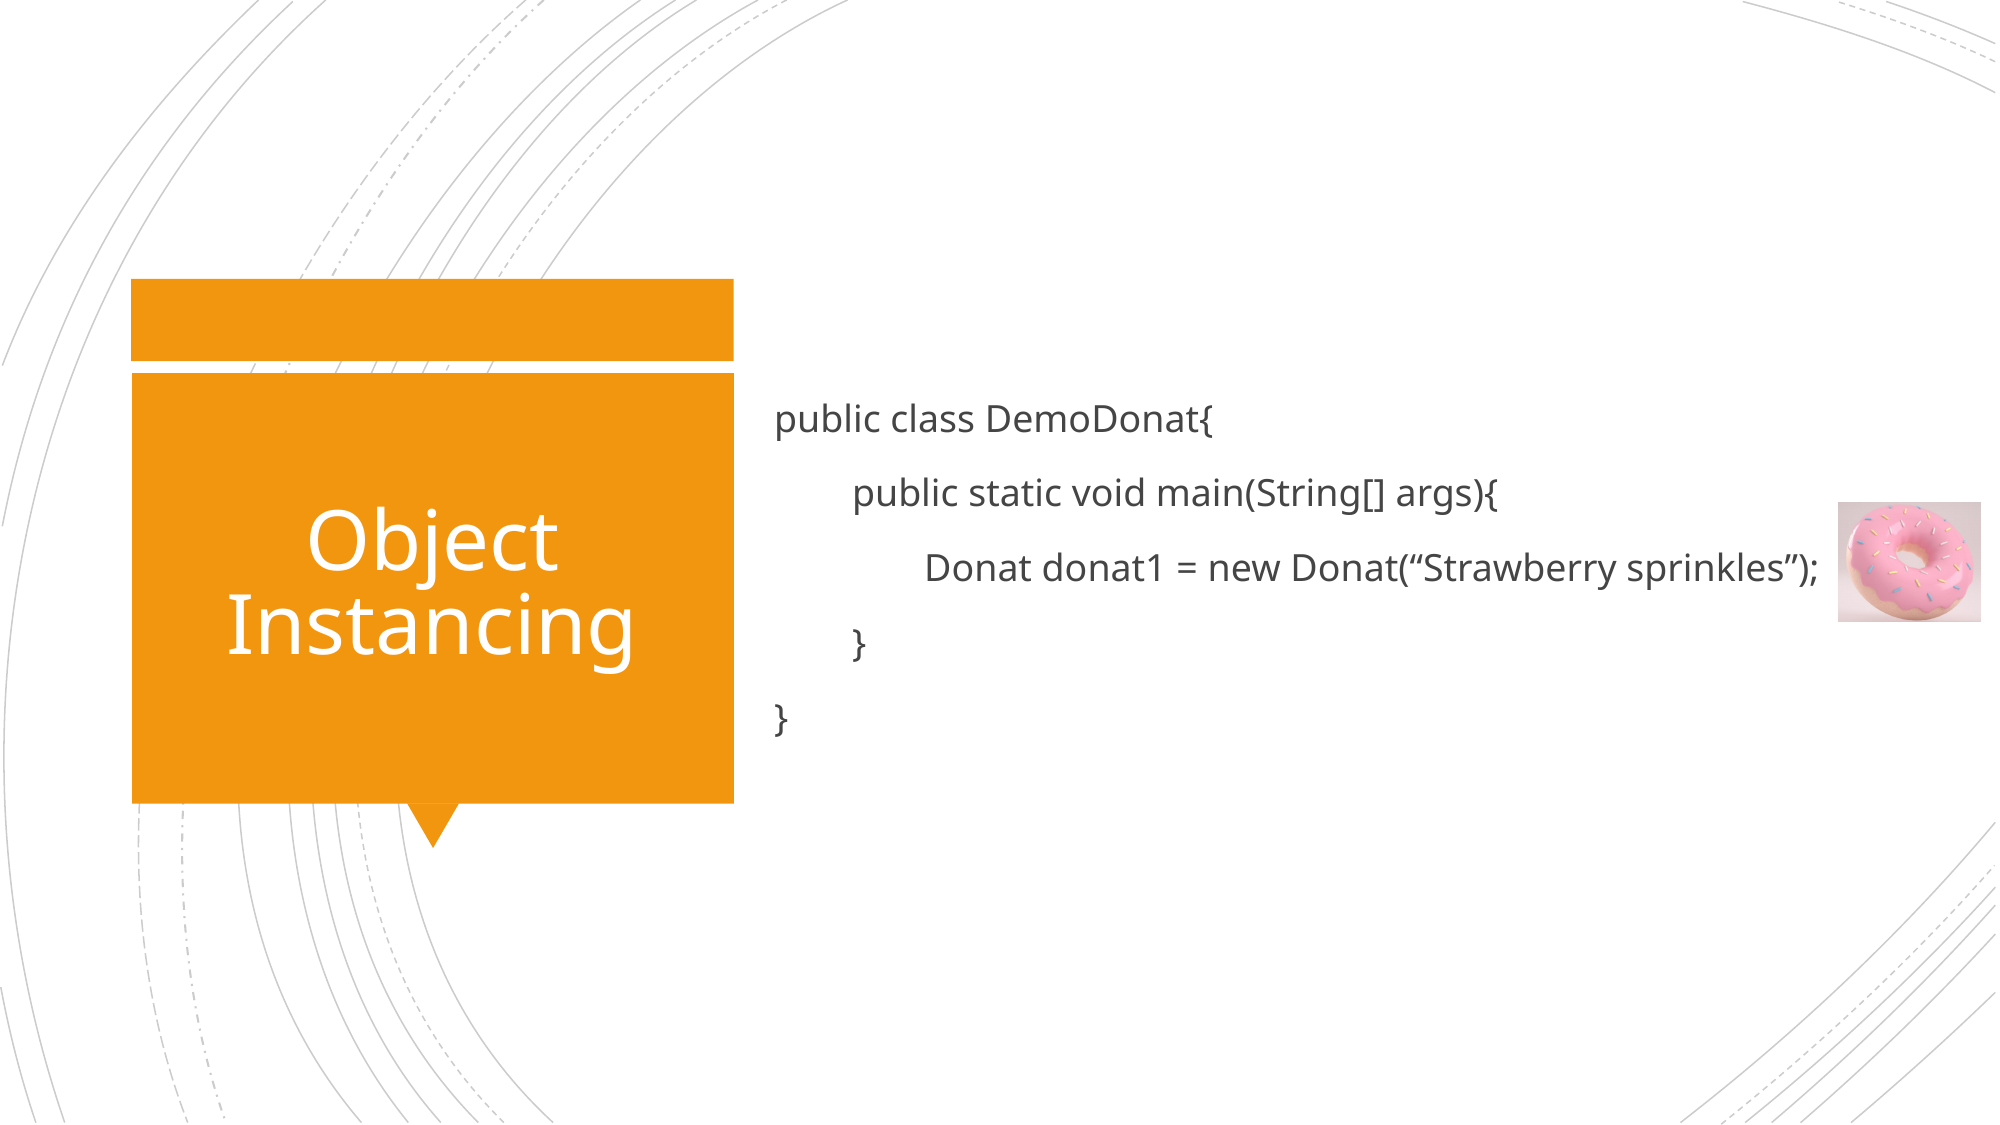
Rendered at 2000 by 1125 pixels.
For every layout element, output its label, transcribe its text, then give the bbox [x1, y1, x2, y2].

title Object Instancing [145, 385, 720, 789]
list public class DemoDonat{ public static void main(String[] args){ Donat donat1 = new Donat(“Strawberry sprinkles”); } } [759, 131, 1870, 993]
picture [1837, 502, 1981, 623]
